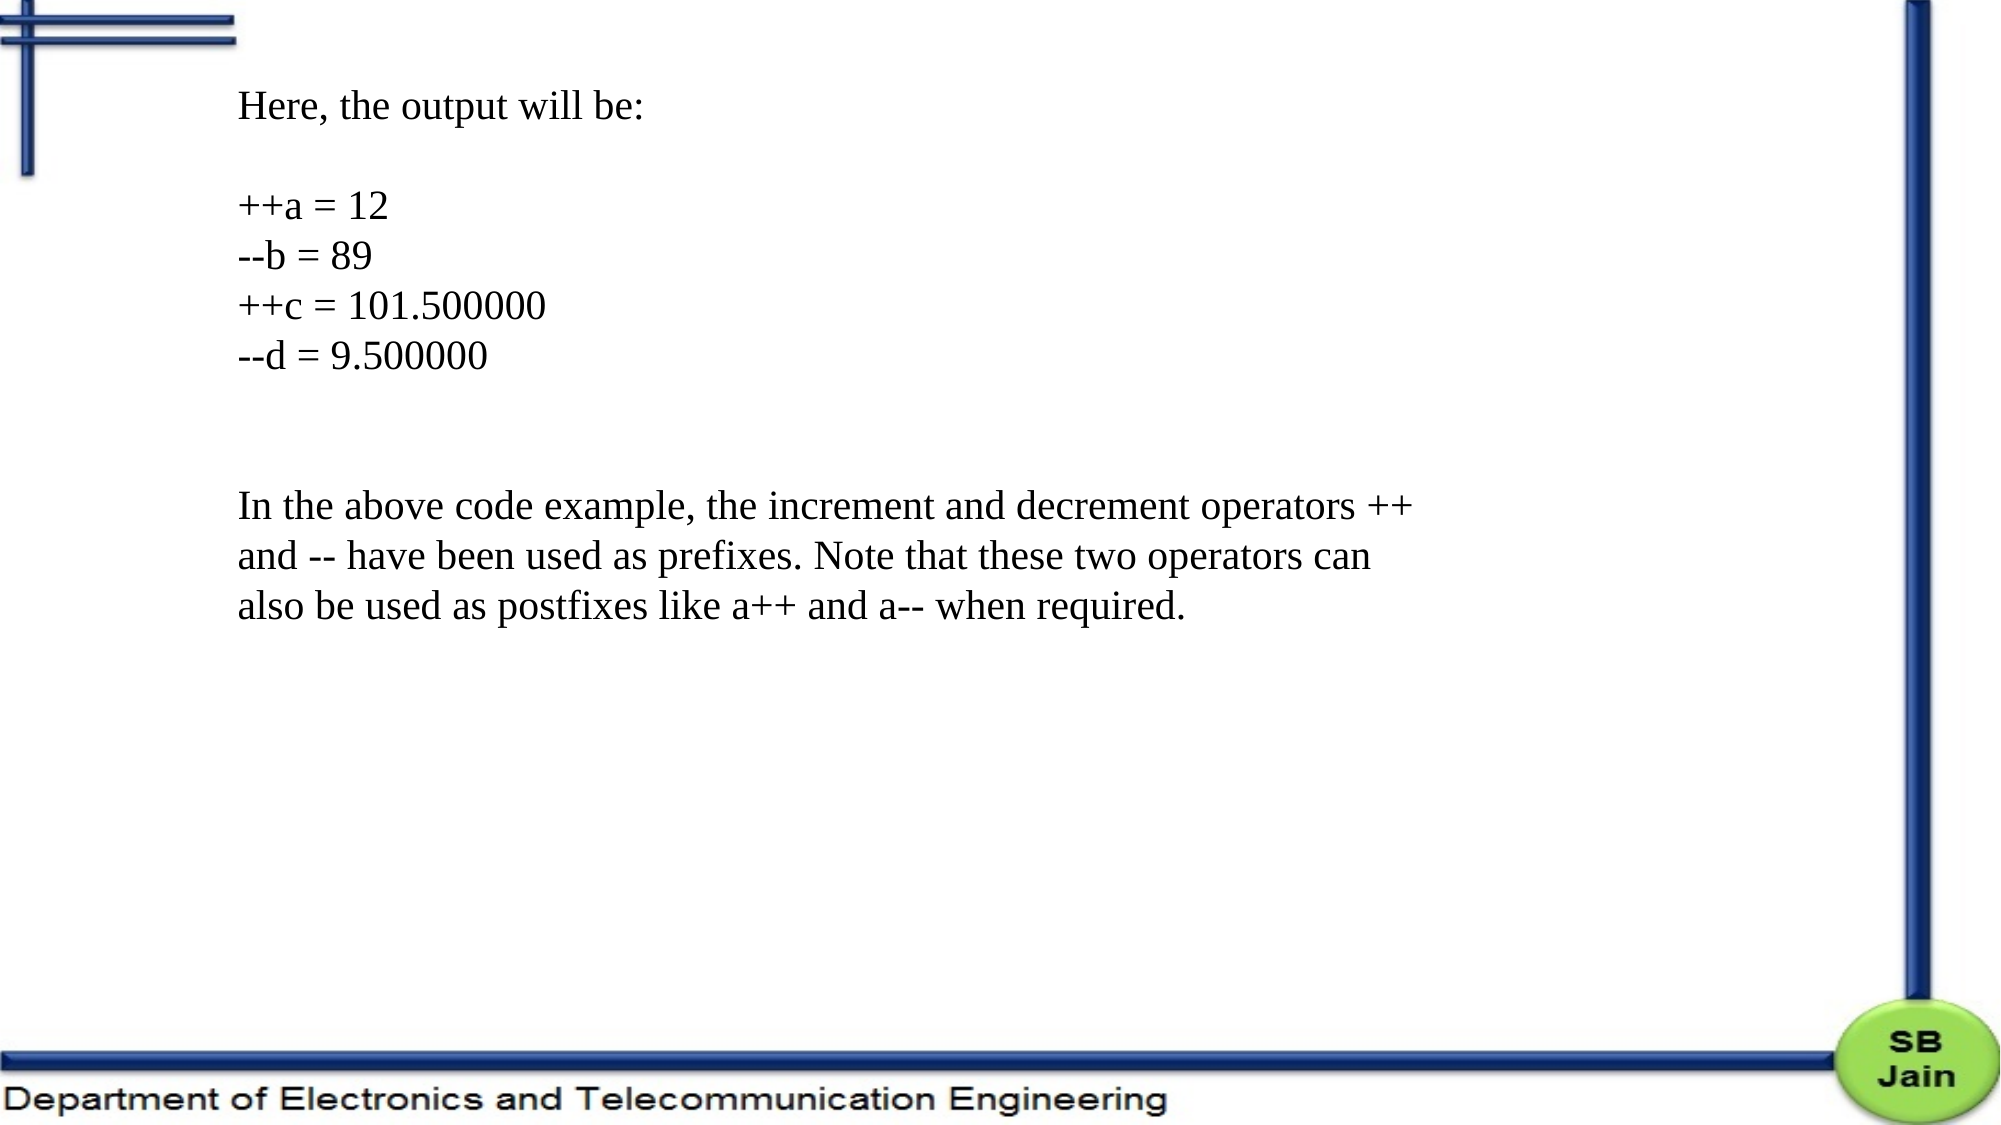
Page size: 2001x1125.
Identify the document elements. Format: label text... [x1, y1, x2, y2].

picture [0, 0, 2001, 1125]
text_box Here, the output will be: ++a = 12 --b = 89 ++c = 101.500000 --d = 9.500000 In the above code example, the increment and decrement operators ++ and -- have been used as prefixes. Note that these two operators can also be used as postfixes like a++ and a-- when required. [222, 70, 1442, 686]
